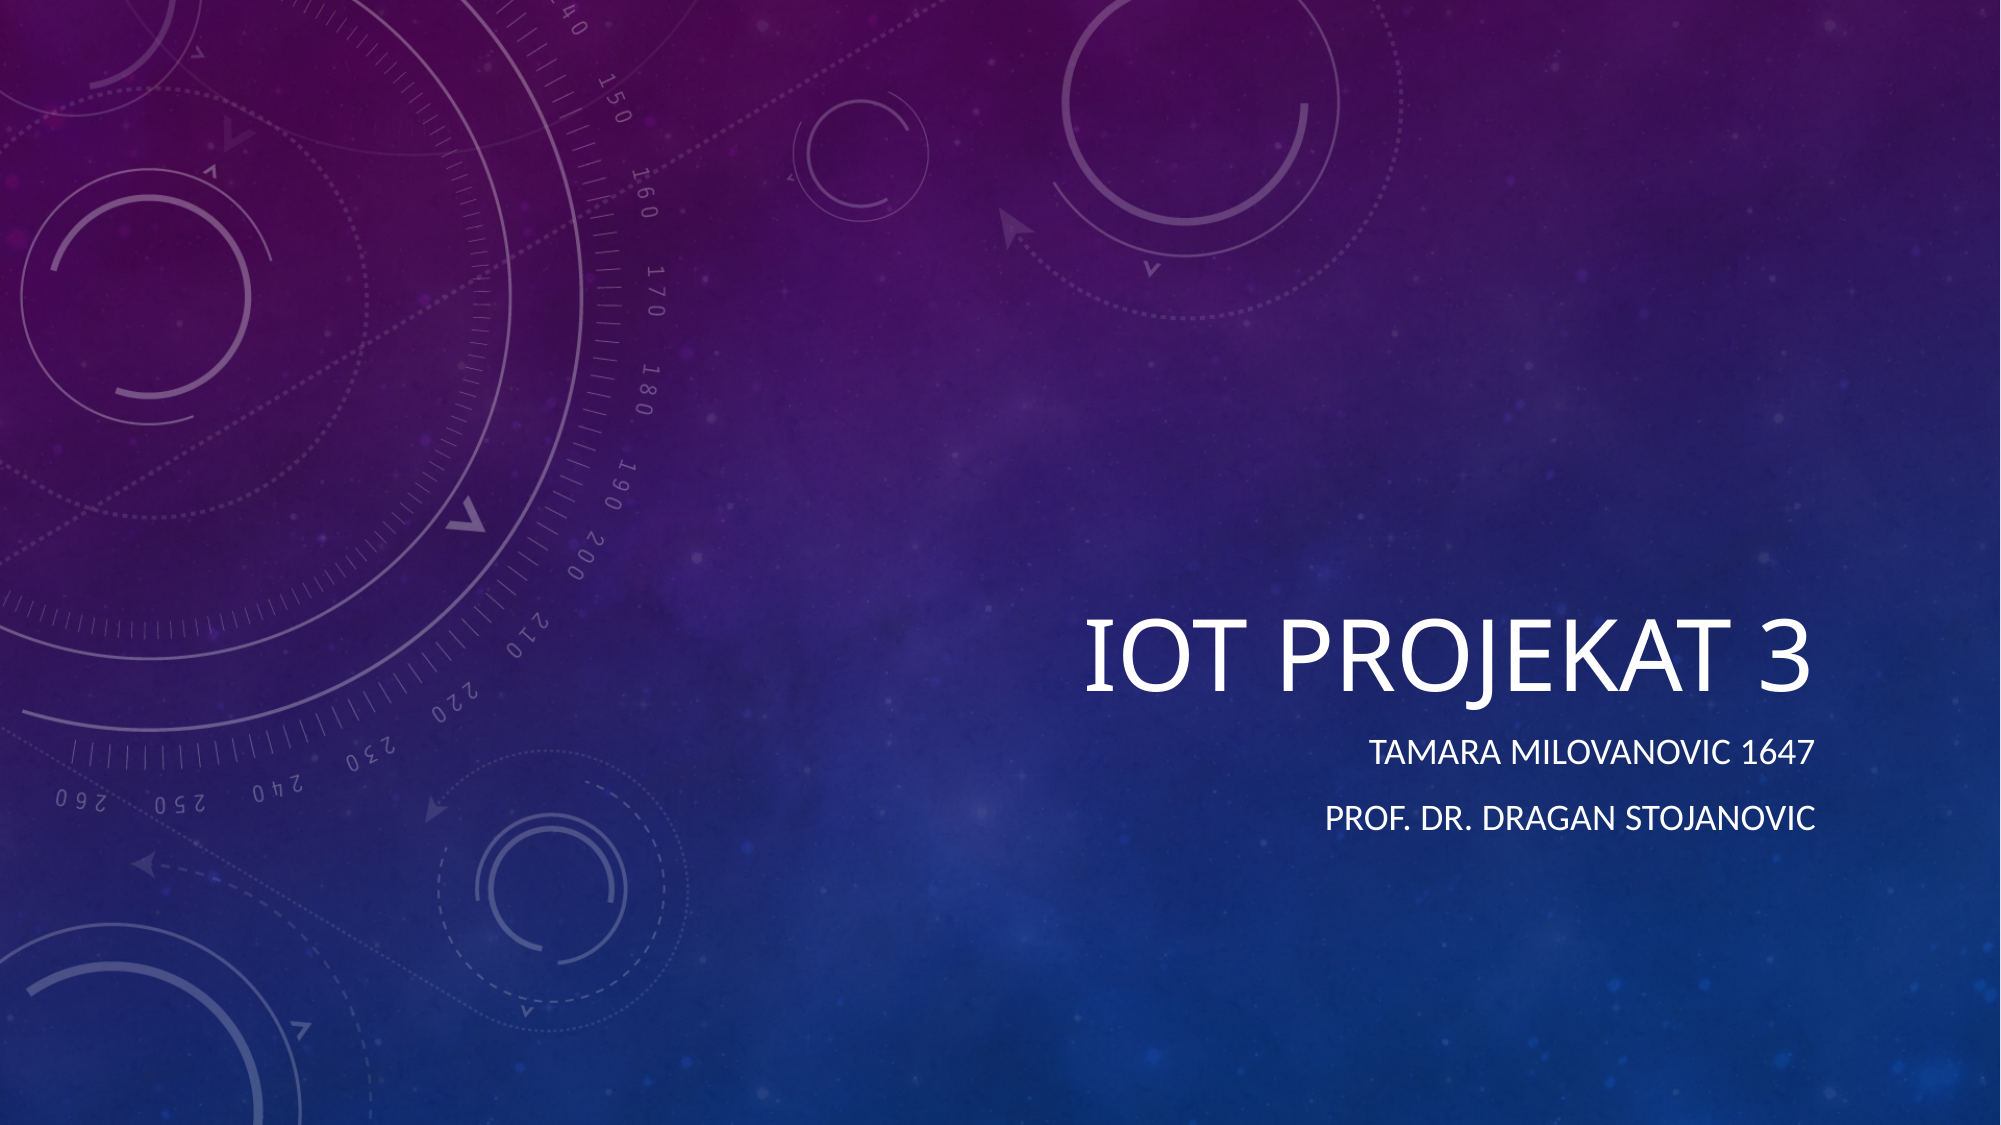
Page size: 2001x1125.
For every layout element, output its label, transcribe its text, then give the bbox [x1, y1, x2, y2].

title IOT projekat 3 [650, 322, 1831, 719]
picture [0, 0, 2001, 1125]
subtitle Tamara milovanovic 1647 Prof. Dr. Dragan stojanovic [650, 719, 1831, 950]
